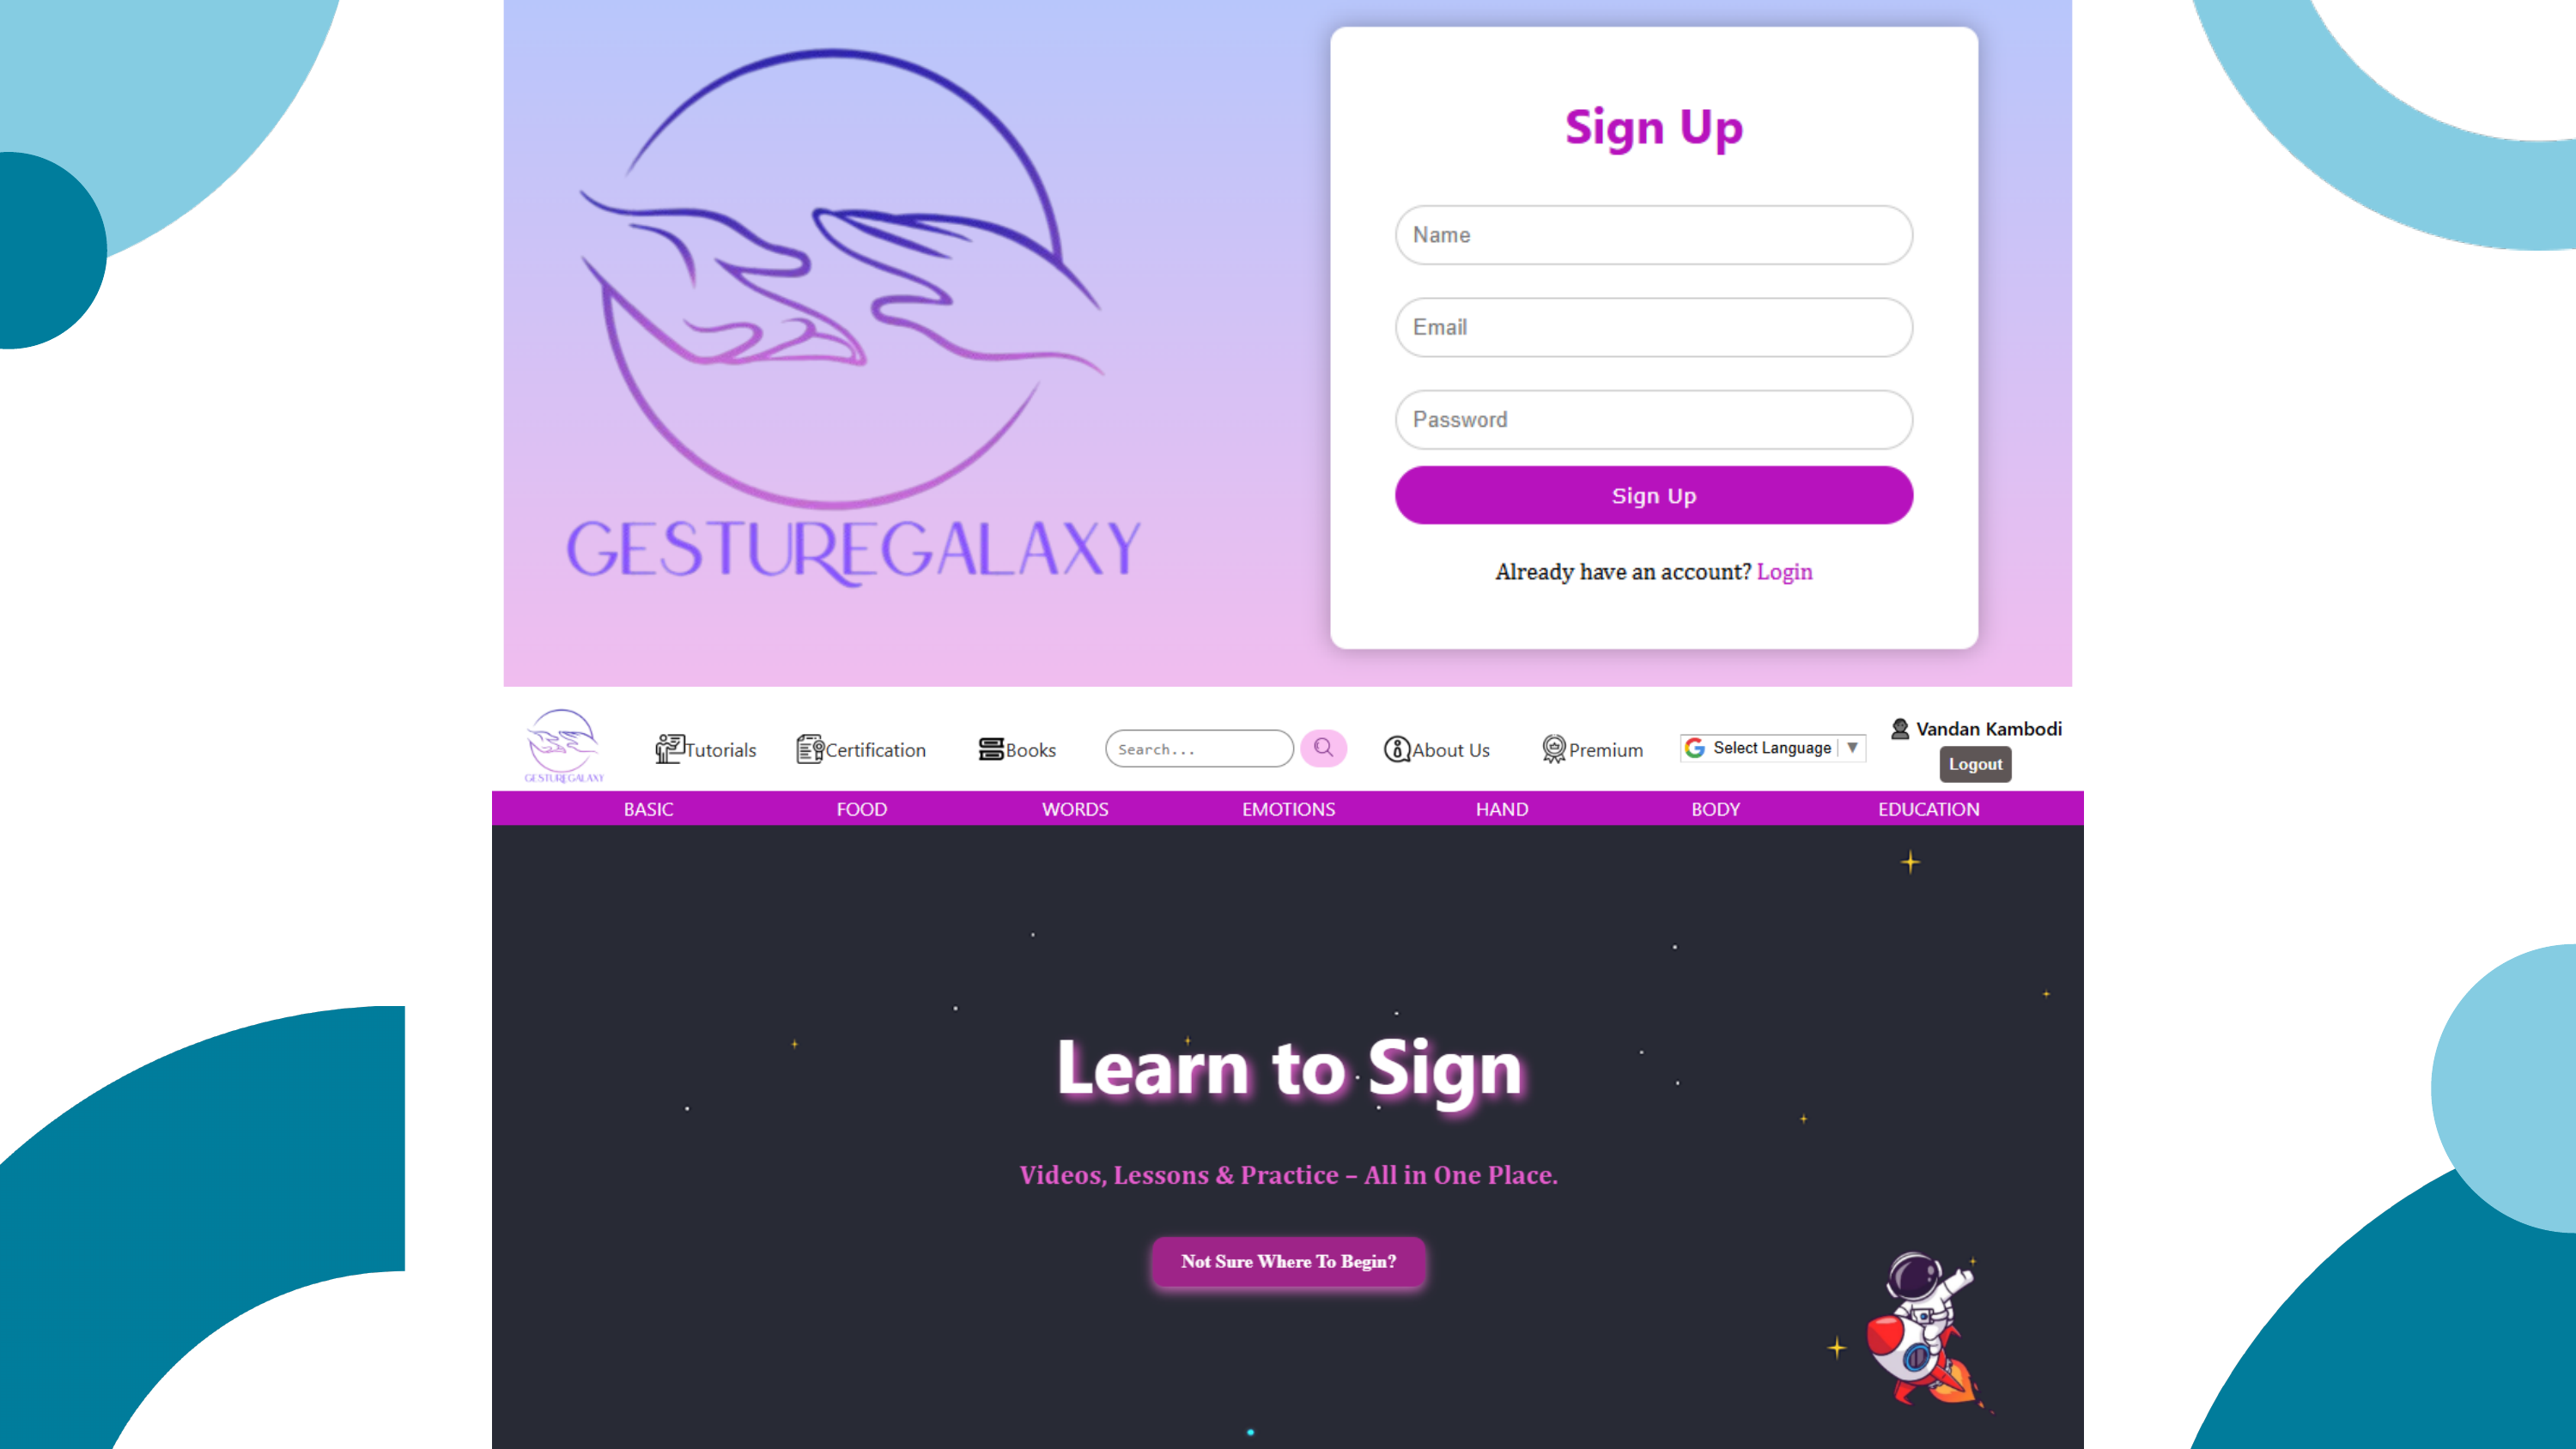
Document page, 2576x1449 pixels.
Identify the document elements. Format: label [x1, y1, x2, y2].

text_box [503, 0, 2073, 687]
text_box [0, 1006, 405, 1449]
text_box [0, 0, 357, 290]
text_box [2141, 1104, 2576, 1449]
text_box [492, 707, 2084, 1449]
text_box [0, 151, 107, 349]
text_box [2431, 943, 2576, 1234]
text_box [2175, 0, 2576, 251]
